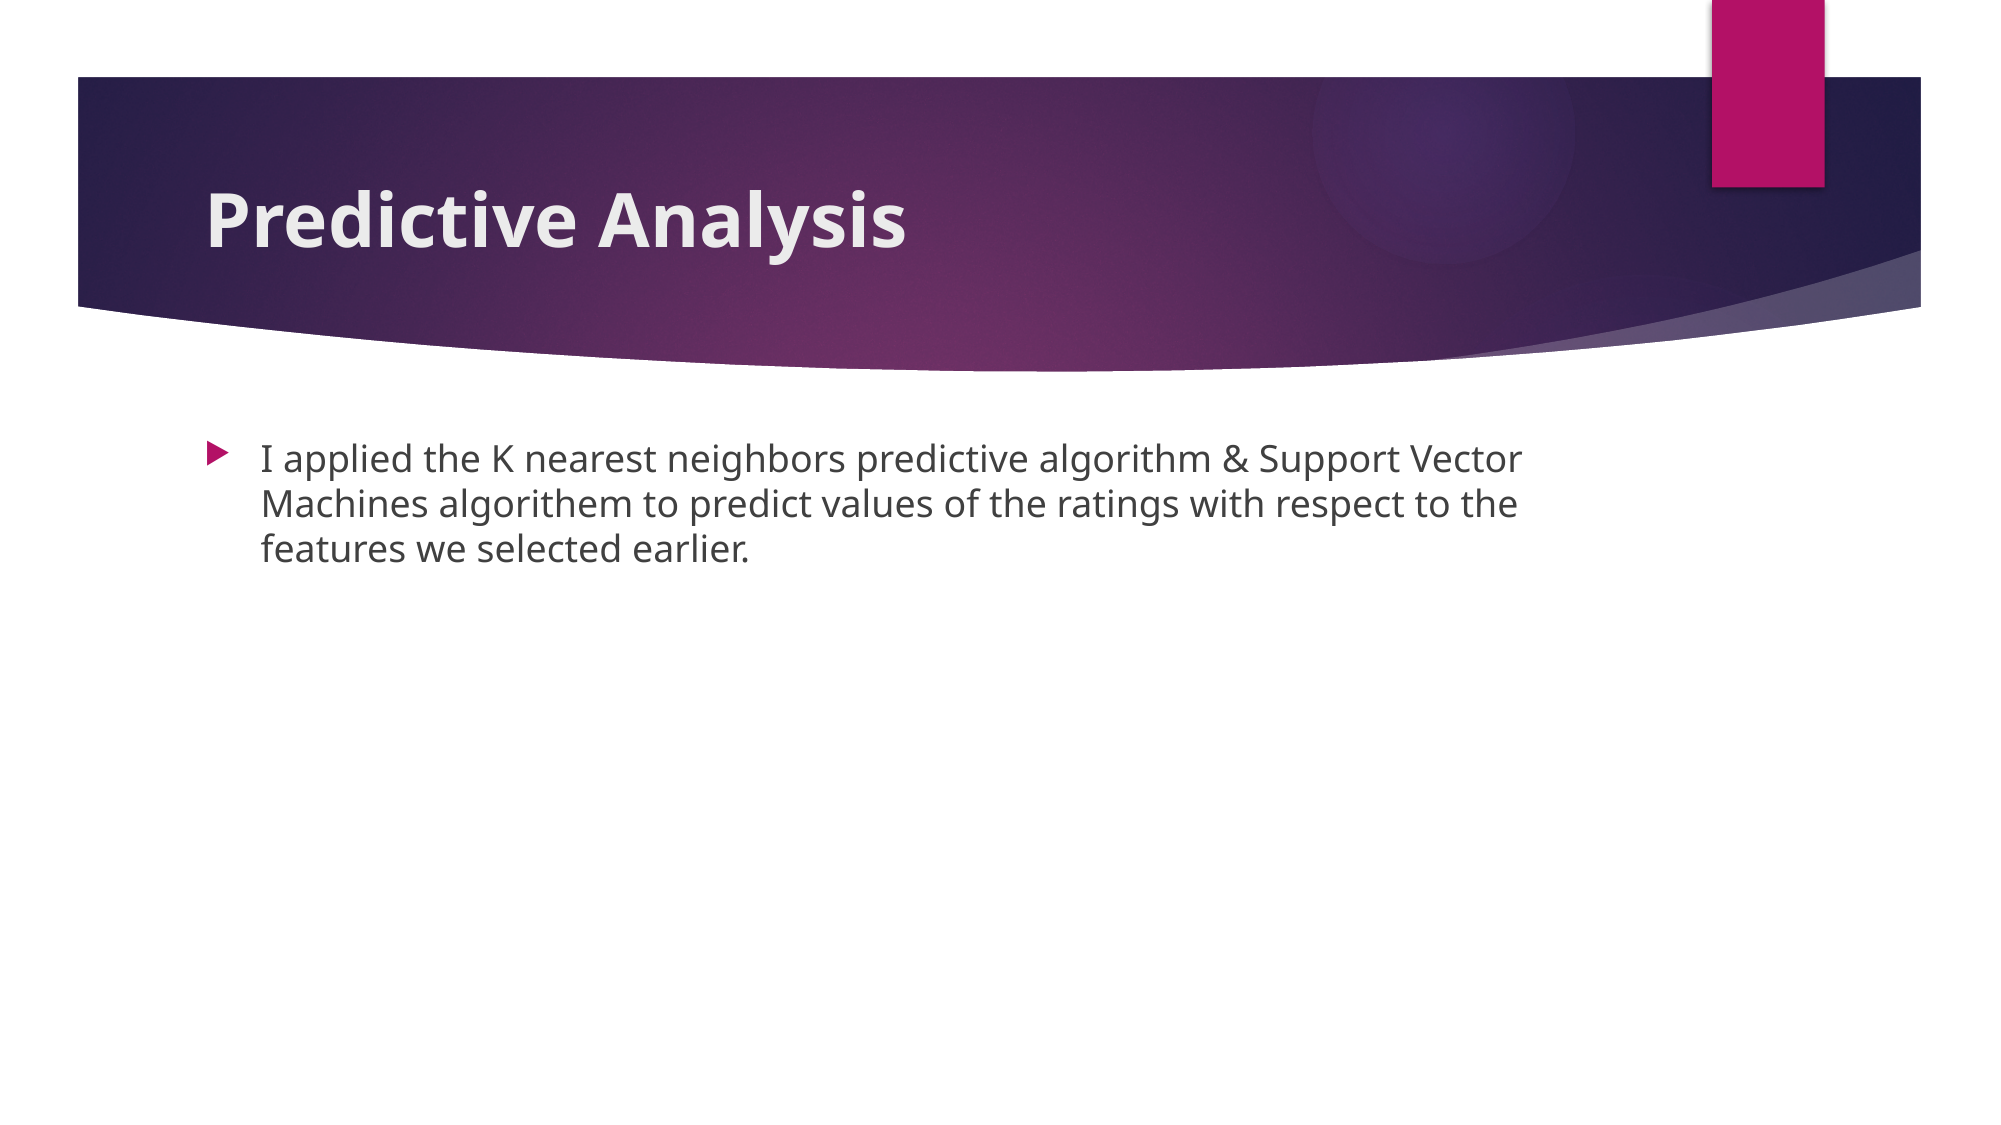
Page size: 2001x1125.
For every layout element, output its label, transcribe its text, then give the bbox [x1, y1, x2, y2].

list I applied the K nearest neighbors predictive algorithm & Support Vector Machines algorithem to predict values of the ratings with respect to the features we selected earlier. [189, 427, 1638, 988]
title Predictive Analysis [189, 159, 1627, 276]
